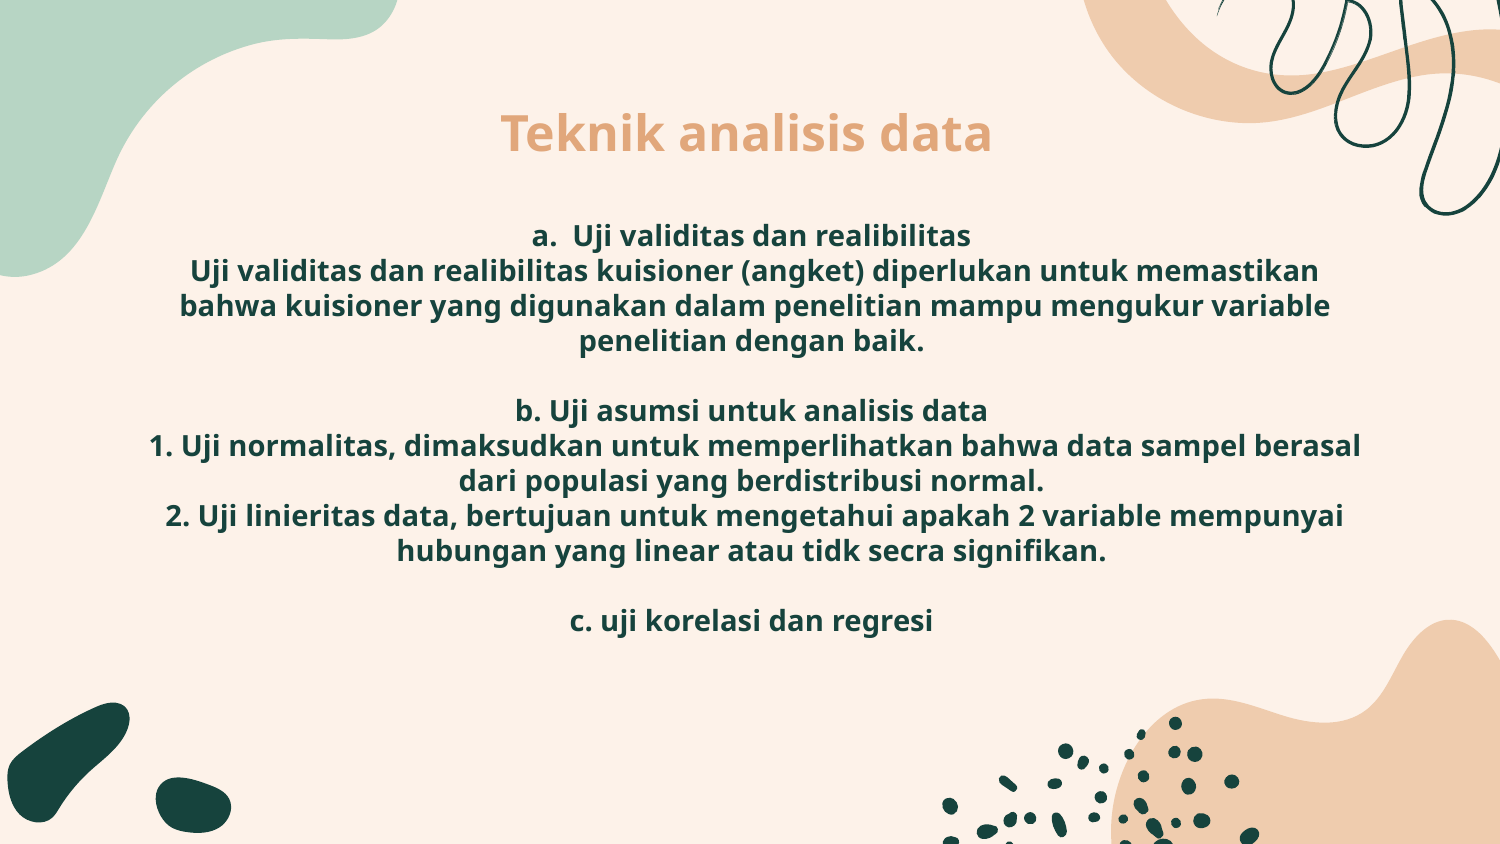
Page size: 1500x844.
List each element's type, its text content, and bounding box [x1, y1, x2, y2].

title Teknik analisis data [416, 22, 1092, 177]
title a. Uji validitas dan realibilitas Uji validitas dan realibilitas kuisioner (angket) diperlukan untuk memastikan bahwa kuisioner yang digunakan dalam penelitian mampu mengukur variable penelitian dengan baik. b. Uji asumsi untuk analisis data 1. Uji normalitas, dimaksudkan untuk memperlihatkan bahwa data sampel berasal dari populasi yang berdistribusi normal. 2. Uji linieritas data, bertujuan untuk mengetahui apakah 2 variable mempunyai hubungan yang linear atau tidk secra signifikan. c. uji korelasi dan regresi [129, 202, 1382, 784]
